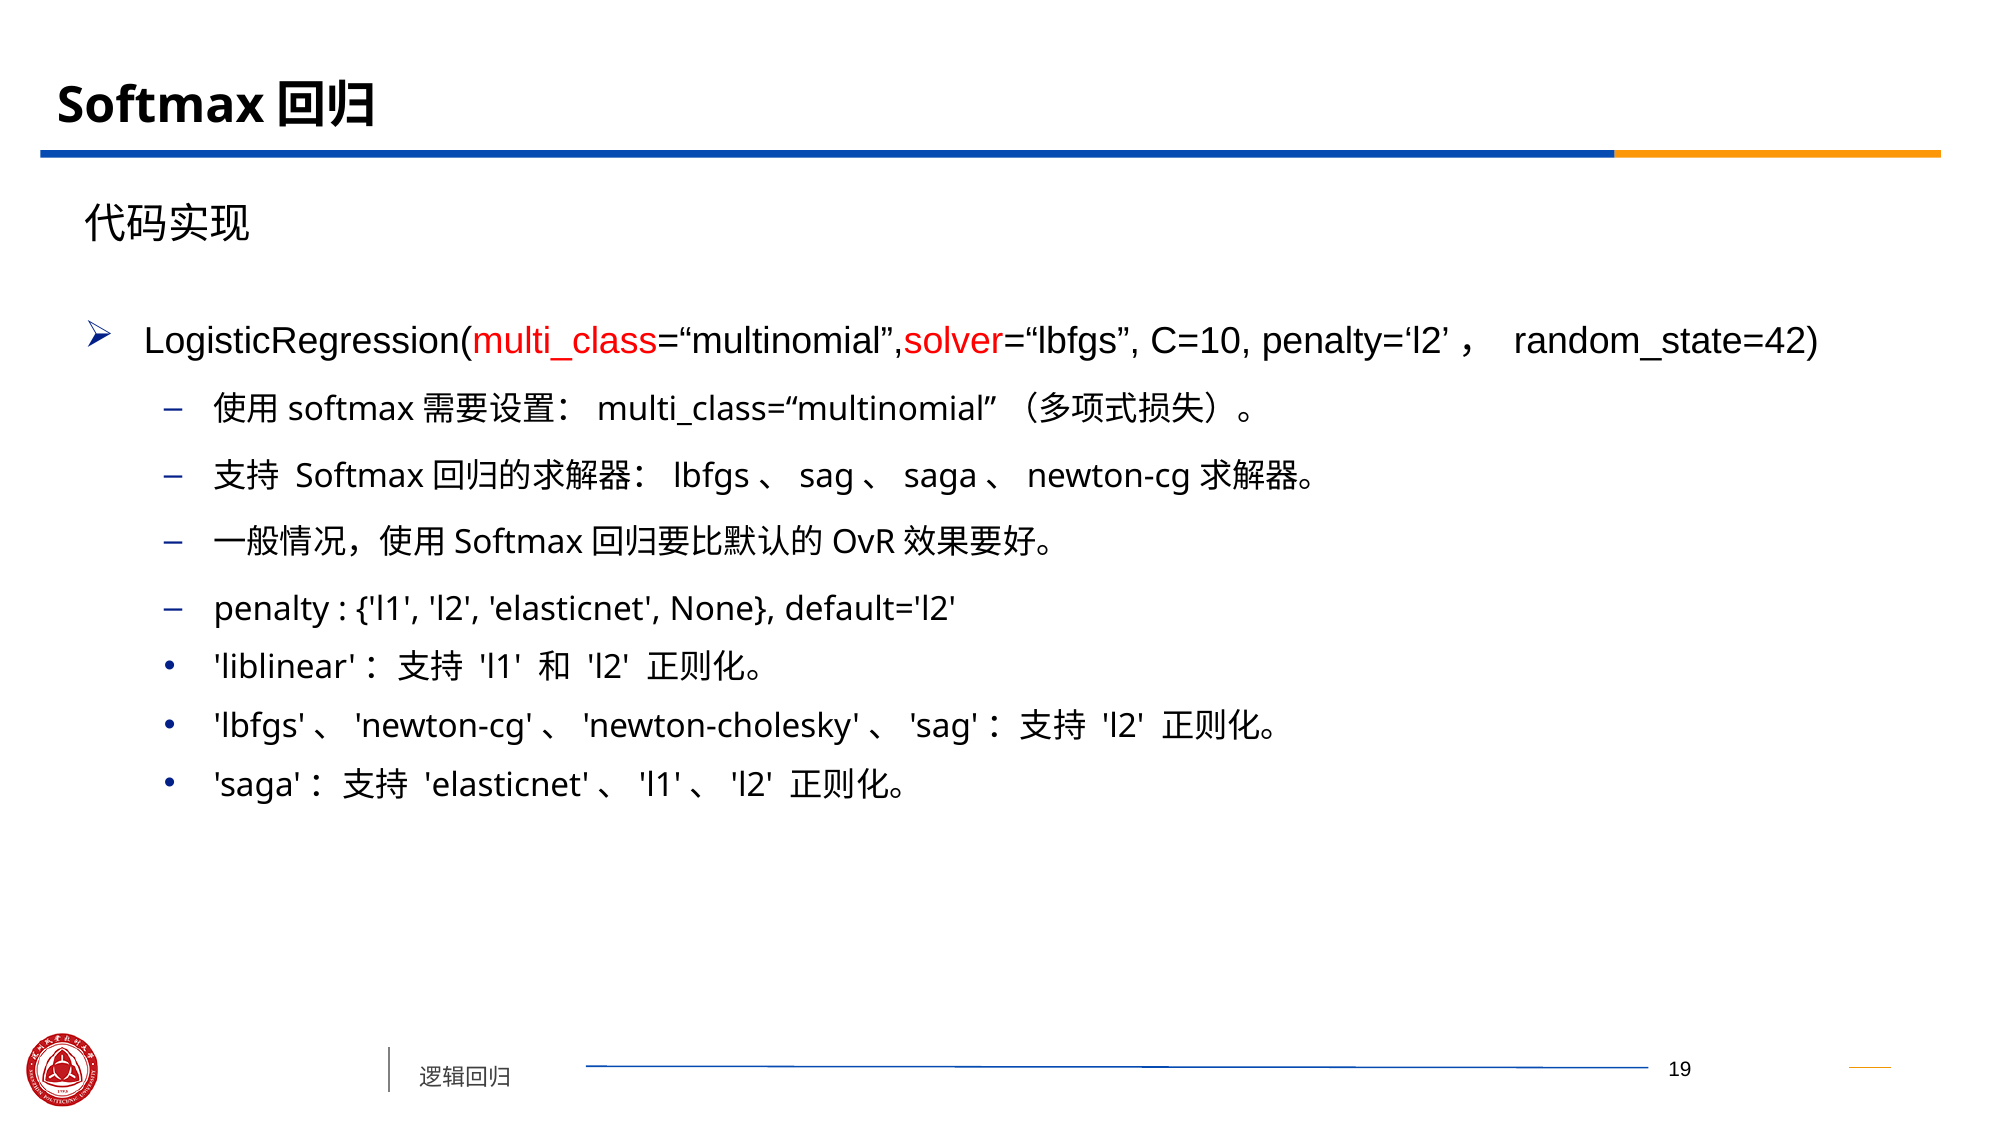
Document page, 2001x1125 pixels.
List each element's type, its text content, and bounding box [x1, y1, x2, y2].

title Softmax回归 [41, 58, 1842, 146]
picture [25, 1032, 367, 1107]
list LogisticRegression(multi_class=“multinomial”,solver=“lbfgs”, C=10, penalty=‘l2’， random_state=42) 使用softmax需要设置：multi_class=“multinomial”（多项式损失）。 支持 Softmax回归的求解器：lbfgs、sag、saga、newton-cg求解器。 一般情况，使用Softmax回归要比默认的OvR效果要好。 penalty : {'l1', 'l2', 'elasticnet', None}, default='l2' 'liblinear'：支持 'l1' 和 'l2' 正则化。 'lbfgs'、'newton-cg'、'newton-cholesky'、'sag'：支持 'l2' 正则化。 'saga'：支持 'elasticnet'、'l1'、'l2' 正则化。 [69, 285, 1892, 1003]
list 代码实现 [69, 186, 1892, 257]
